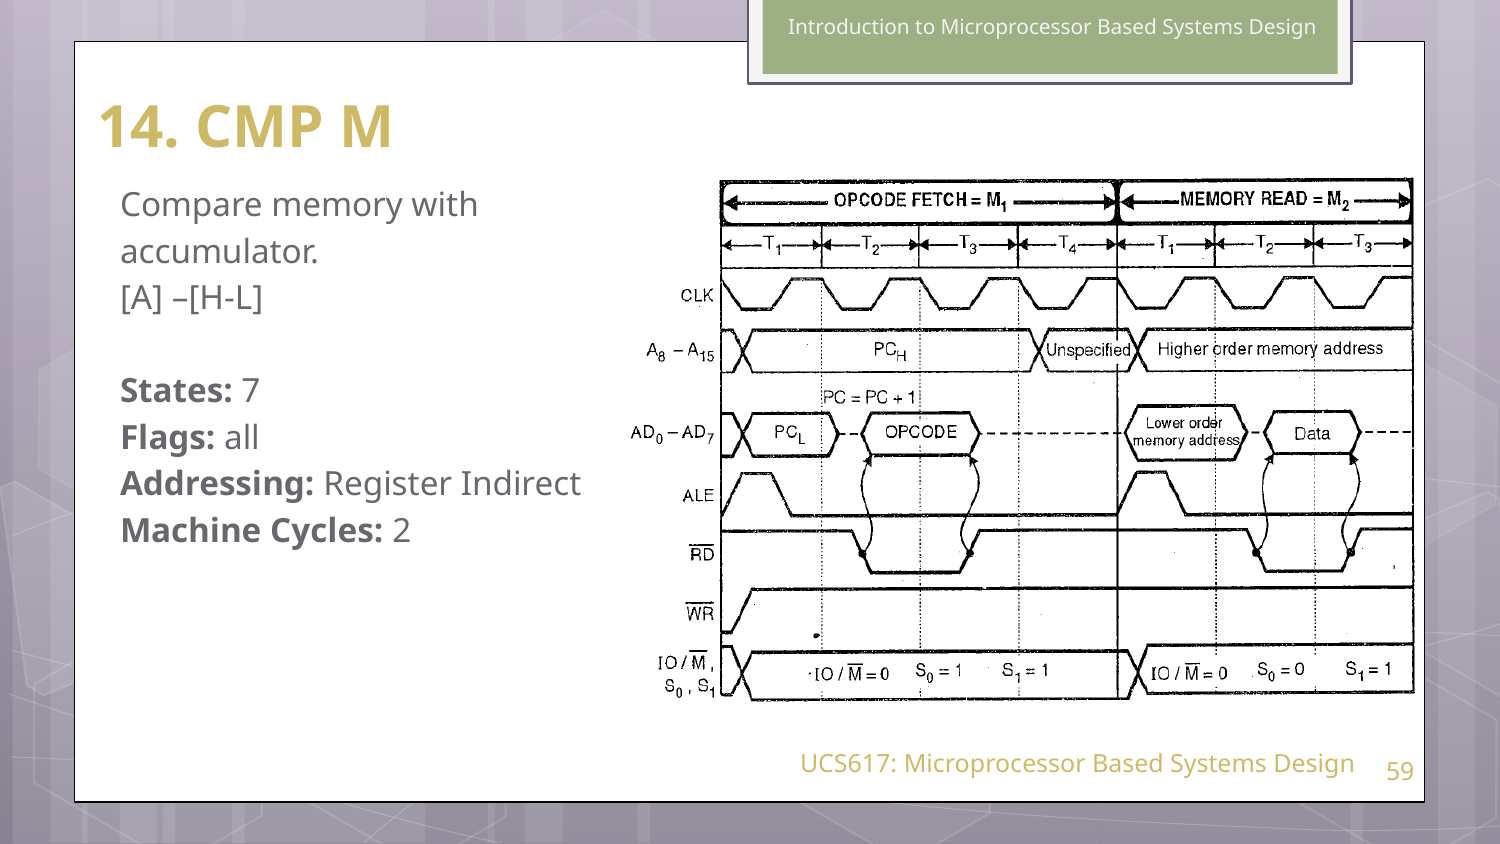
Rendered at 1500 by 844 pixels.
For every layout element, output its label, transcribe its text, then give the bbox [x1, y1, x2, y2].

text_box 59 [1371, 750, 1500, 795]
title 14. CMP M [82, 93, 1235, 132]
title 14. CMP M [82, 133, 1235, 167]
footer UCS617: Microprocessor Based Systems Design [761, 740, 1372, 786]
picture [620, 170, 1419, 704]
list Compare memory with accumulator. [A] –[H-L] States: 7 Flags: all Addressing: Register Indirect Machine Cycles: 2 [93, 175, 616, 695]
text_box [0, 1, 1500, 75]
